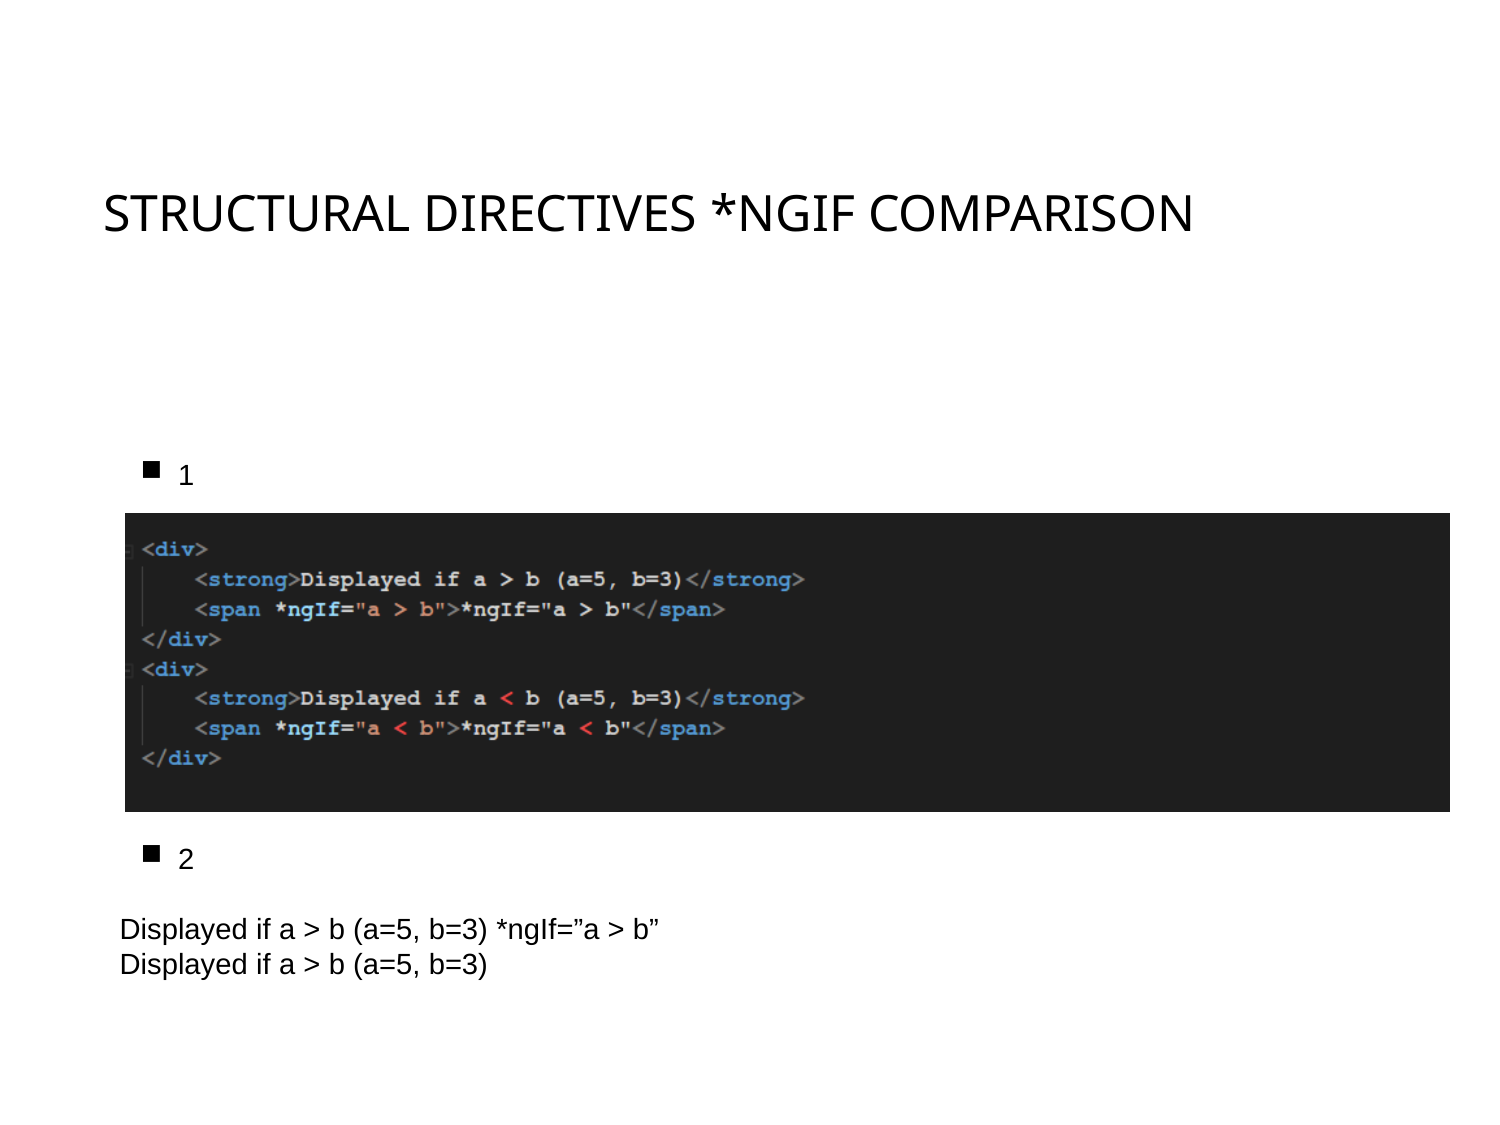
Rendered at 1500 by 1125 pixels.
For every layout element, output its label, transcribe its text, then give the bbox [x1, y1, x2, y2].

text_box 1 2 Displayed if a > b (a=5, b=3) *ngIf=”a > b” Displayed if a > b (a=5, b=3) [88, 441, 1450, 996]
picture [125, 513, 1450, 812]
text_box STRUCTURAL DIRECTIVES *NGIF COMPARISON [88, 166, 1481, 257]
